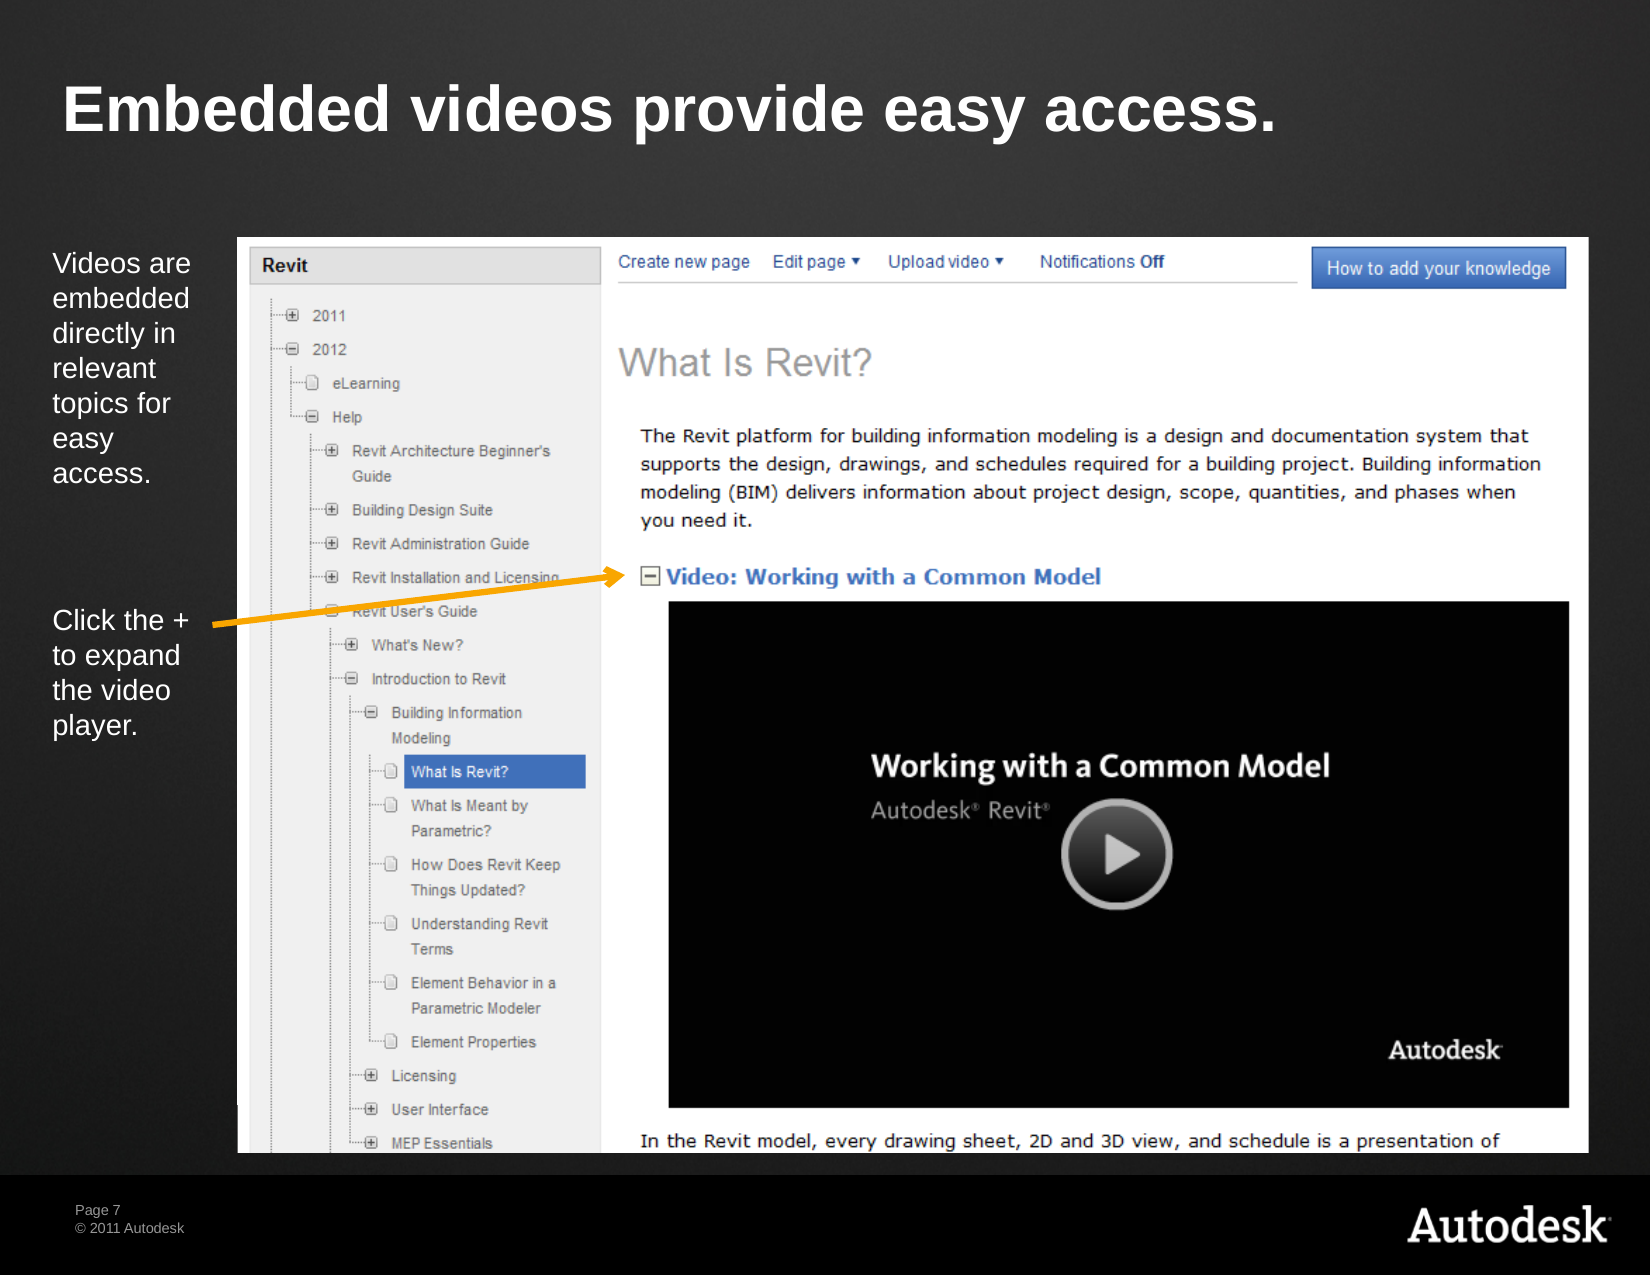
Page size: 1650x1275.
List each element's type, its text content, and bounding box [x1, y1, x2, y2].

title Embedded videos provide easy access. [61, 11, 1555, 199]
text_box Videos are embedded directly in relevant topics for easy access. [37, 237, 213, 497]
picture [0, 0, 1650, 1275]
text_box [37, 574, 626, 751]
